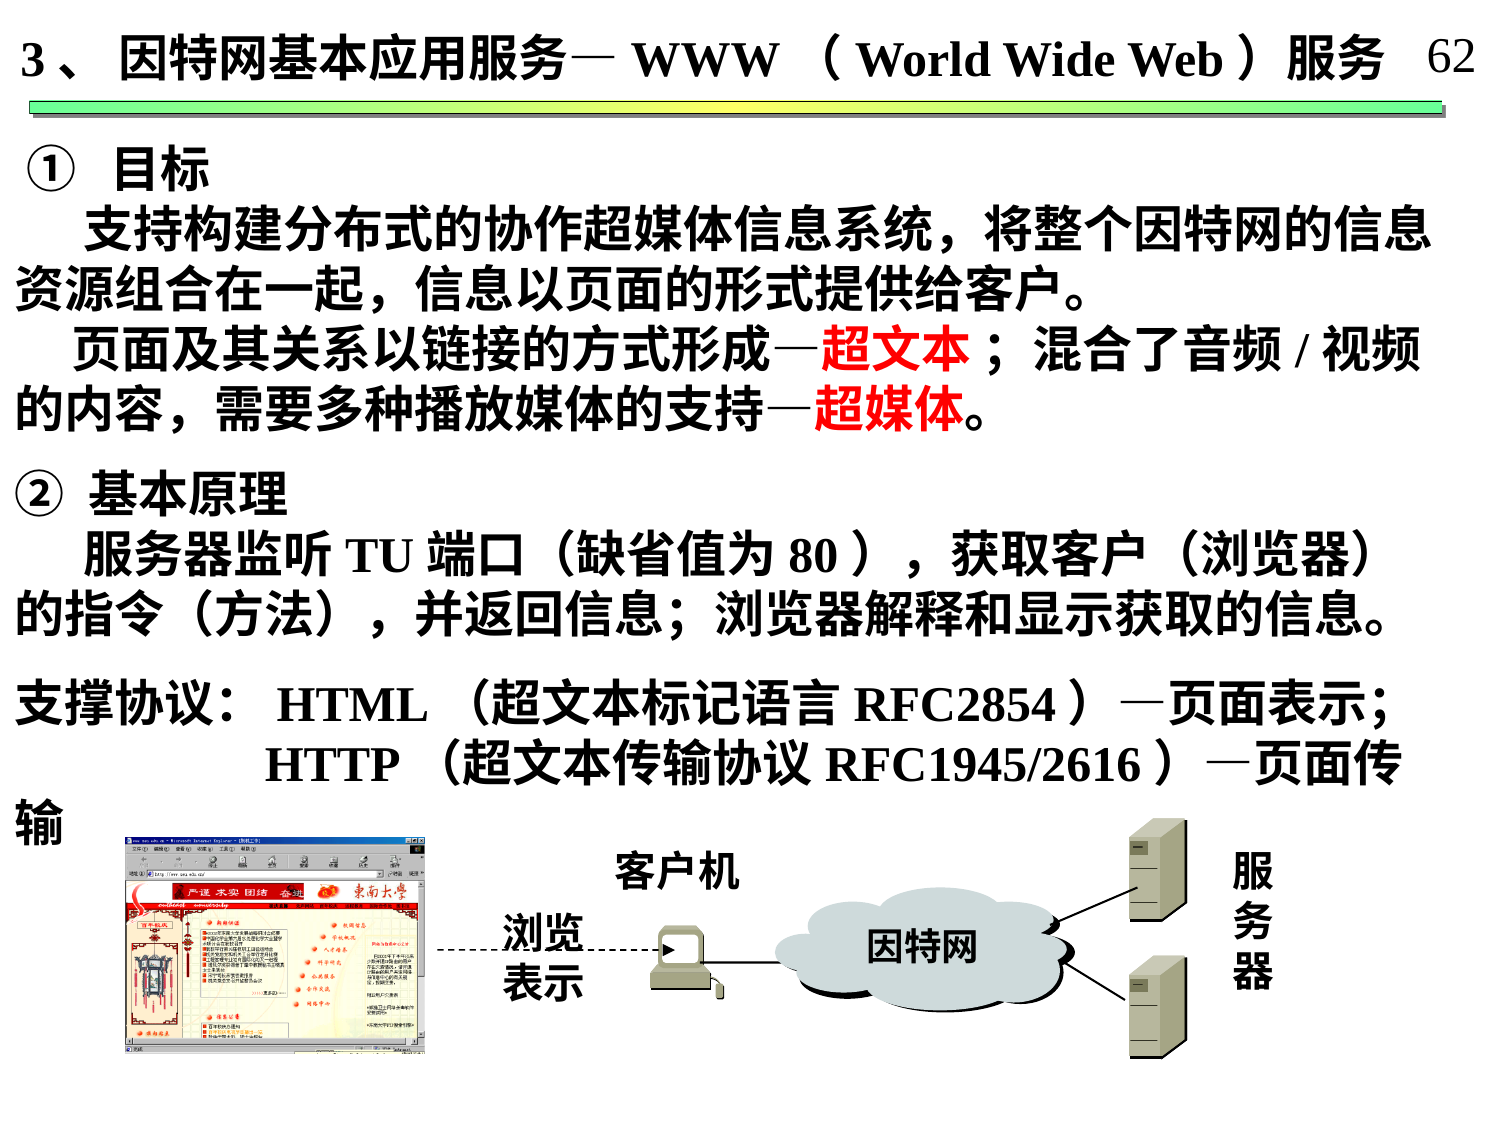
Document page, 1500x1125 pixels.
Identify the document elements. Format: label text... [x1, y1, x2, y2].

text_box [124, 812, 1301, 1075]
text_box 62 [1411, 15, 1492, 90]
text_box [29, 100, 1442, 114]
text_box ① 目标 支持构建分布式的协作超媒体信息系统，将整个因特网的信息资源组合在一起，信息以页面的形式提供给客户。 页面及其关系以链接的方式形成—超文本 ；混合了音频/视频的内容，需要多种播放媒体的支持—超媒体。 ② 基本原理 服务器监听TU端口（缺省值为80），获取客户（浏览器）的指令（方法），并返回信息；浏览器解释和显示获取的信息。 支撑协议：HTML（超文本标记语言RFC2854）—页面表示； HTTP（超文本传输协议RFC1945/2616）—页面传输 [0, 129, 1450, 860]
text_box 3、 因特网基本应用服务—WWW（World Wide Web）服务 [5, 18, 1456, 94]
